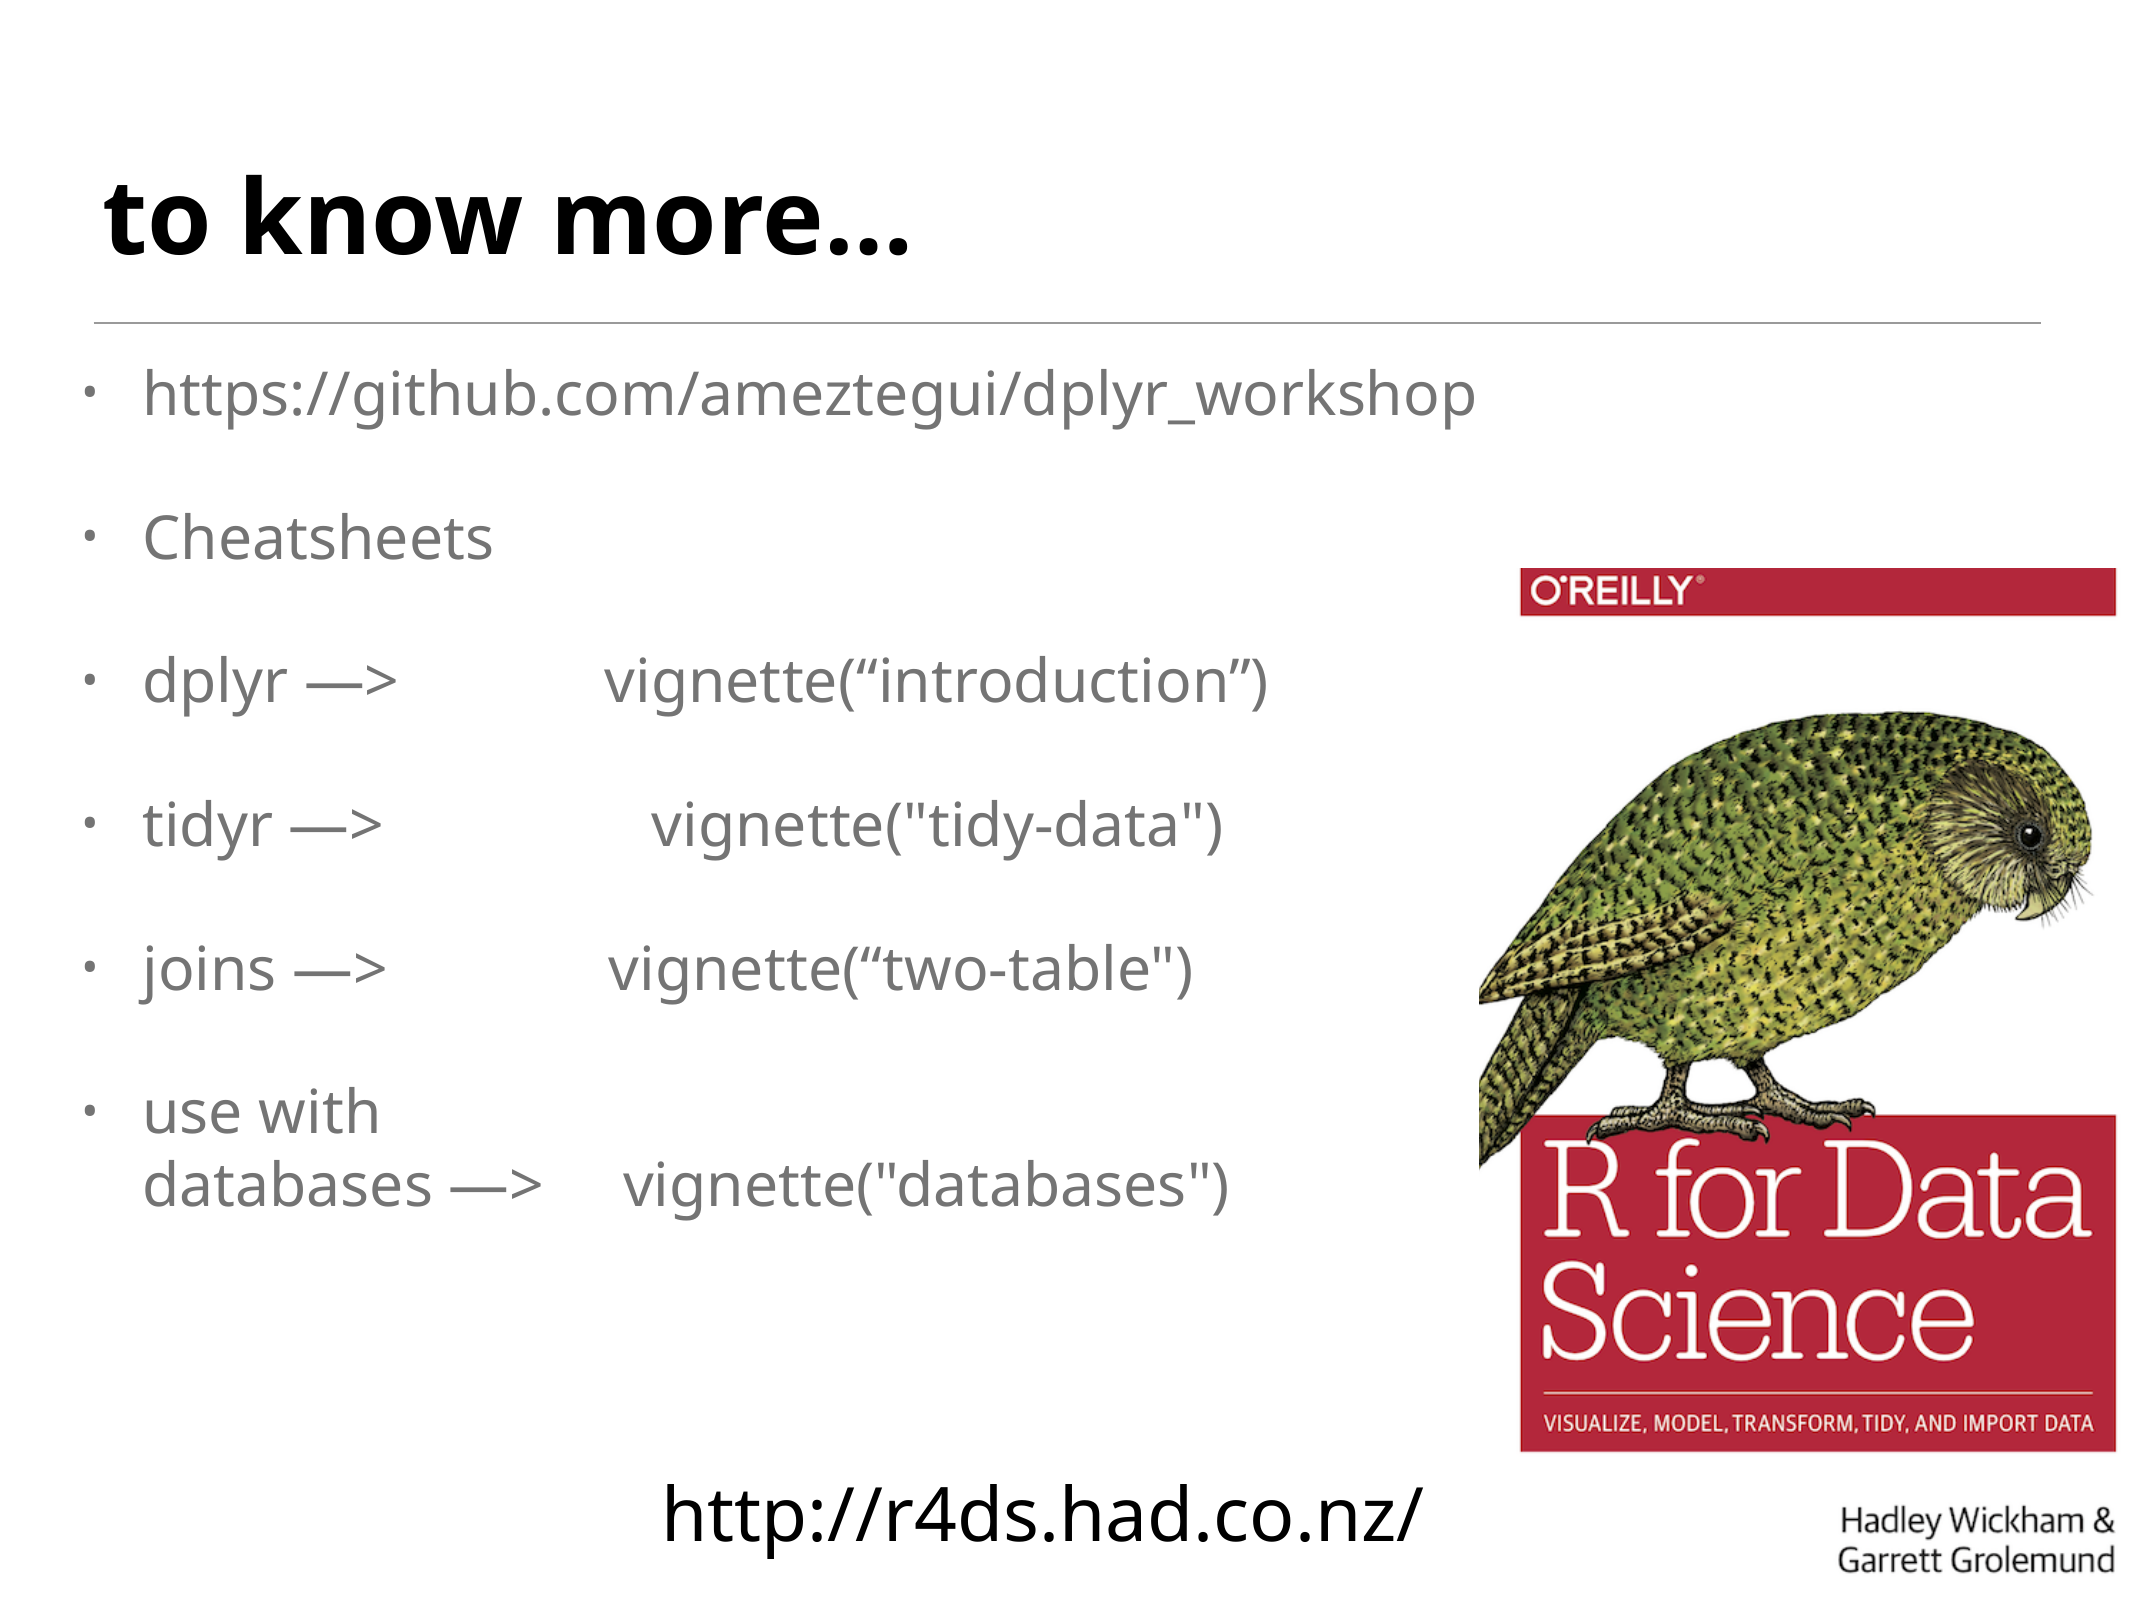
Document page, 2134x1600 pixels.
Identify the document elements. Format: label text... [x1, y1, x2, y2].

text_box https://github.com/ameztegui/dplyr_workshop Cheatsheets dplyr —> vignette(“introduction”) tidyr —> vignette("tidy-data") joins —> vignette(“two-table") use with databases —> vignette("databases") [73, 346, 1729, 1254]
title to know more… [93, 53, 2041, 284]
picture [1478, 568, 2134, 1600]
text_box http://r4ds.had.co.nz/ [652, 1457, 1434, 1565]
